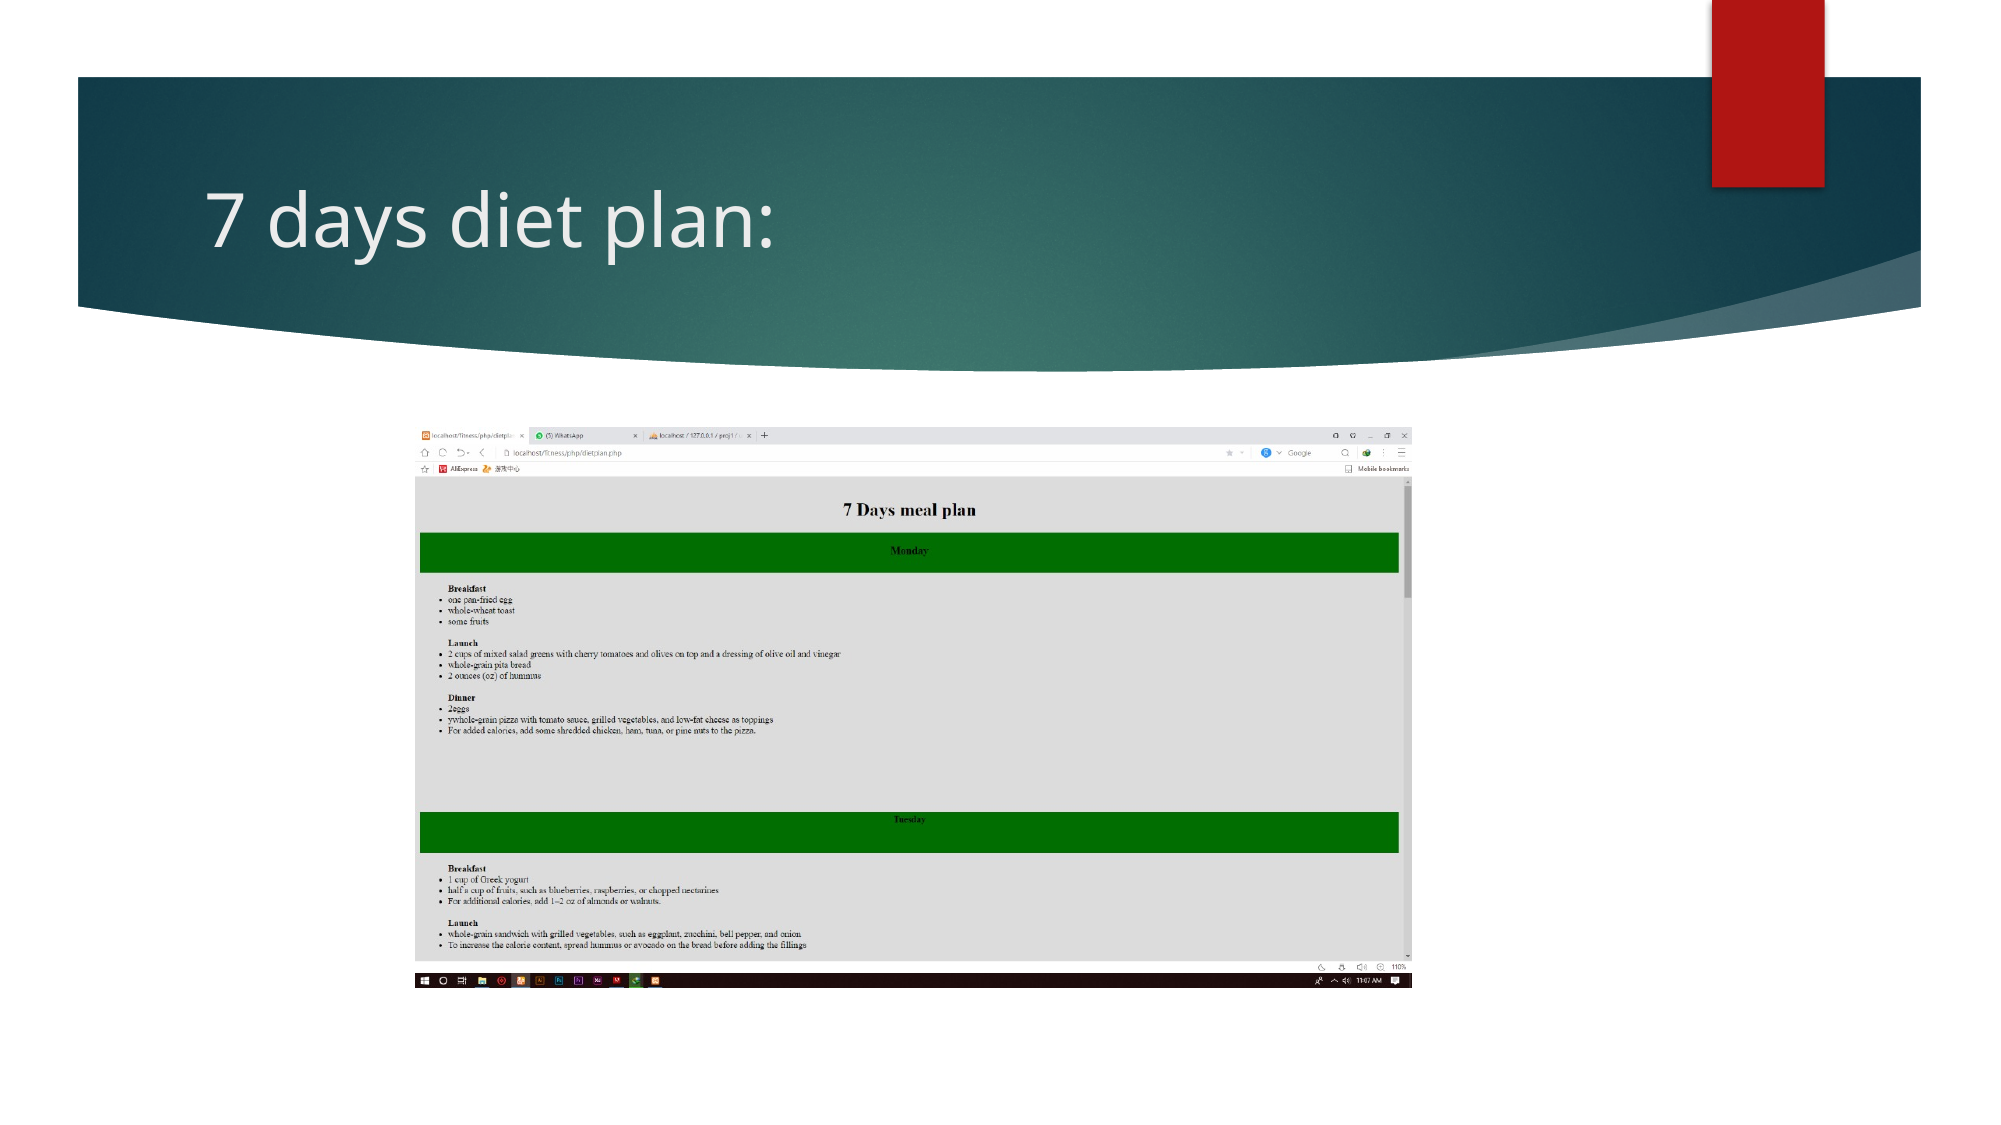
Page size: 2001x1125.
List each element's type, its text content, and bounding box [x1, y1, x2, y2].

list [415, 426, 1412, 988]
title 7 days diet plan: [189, 159, 1638, 276]
